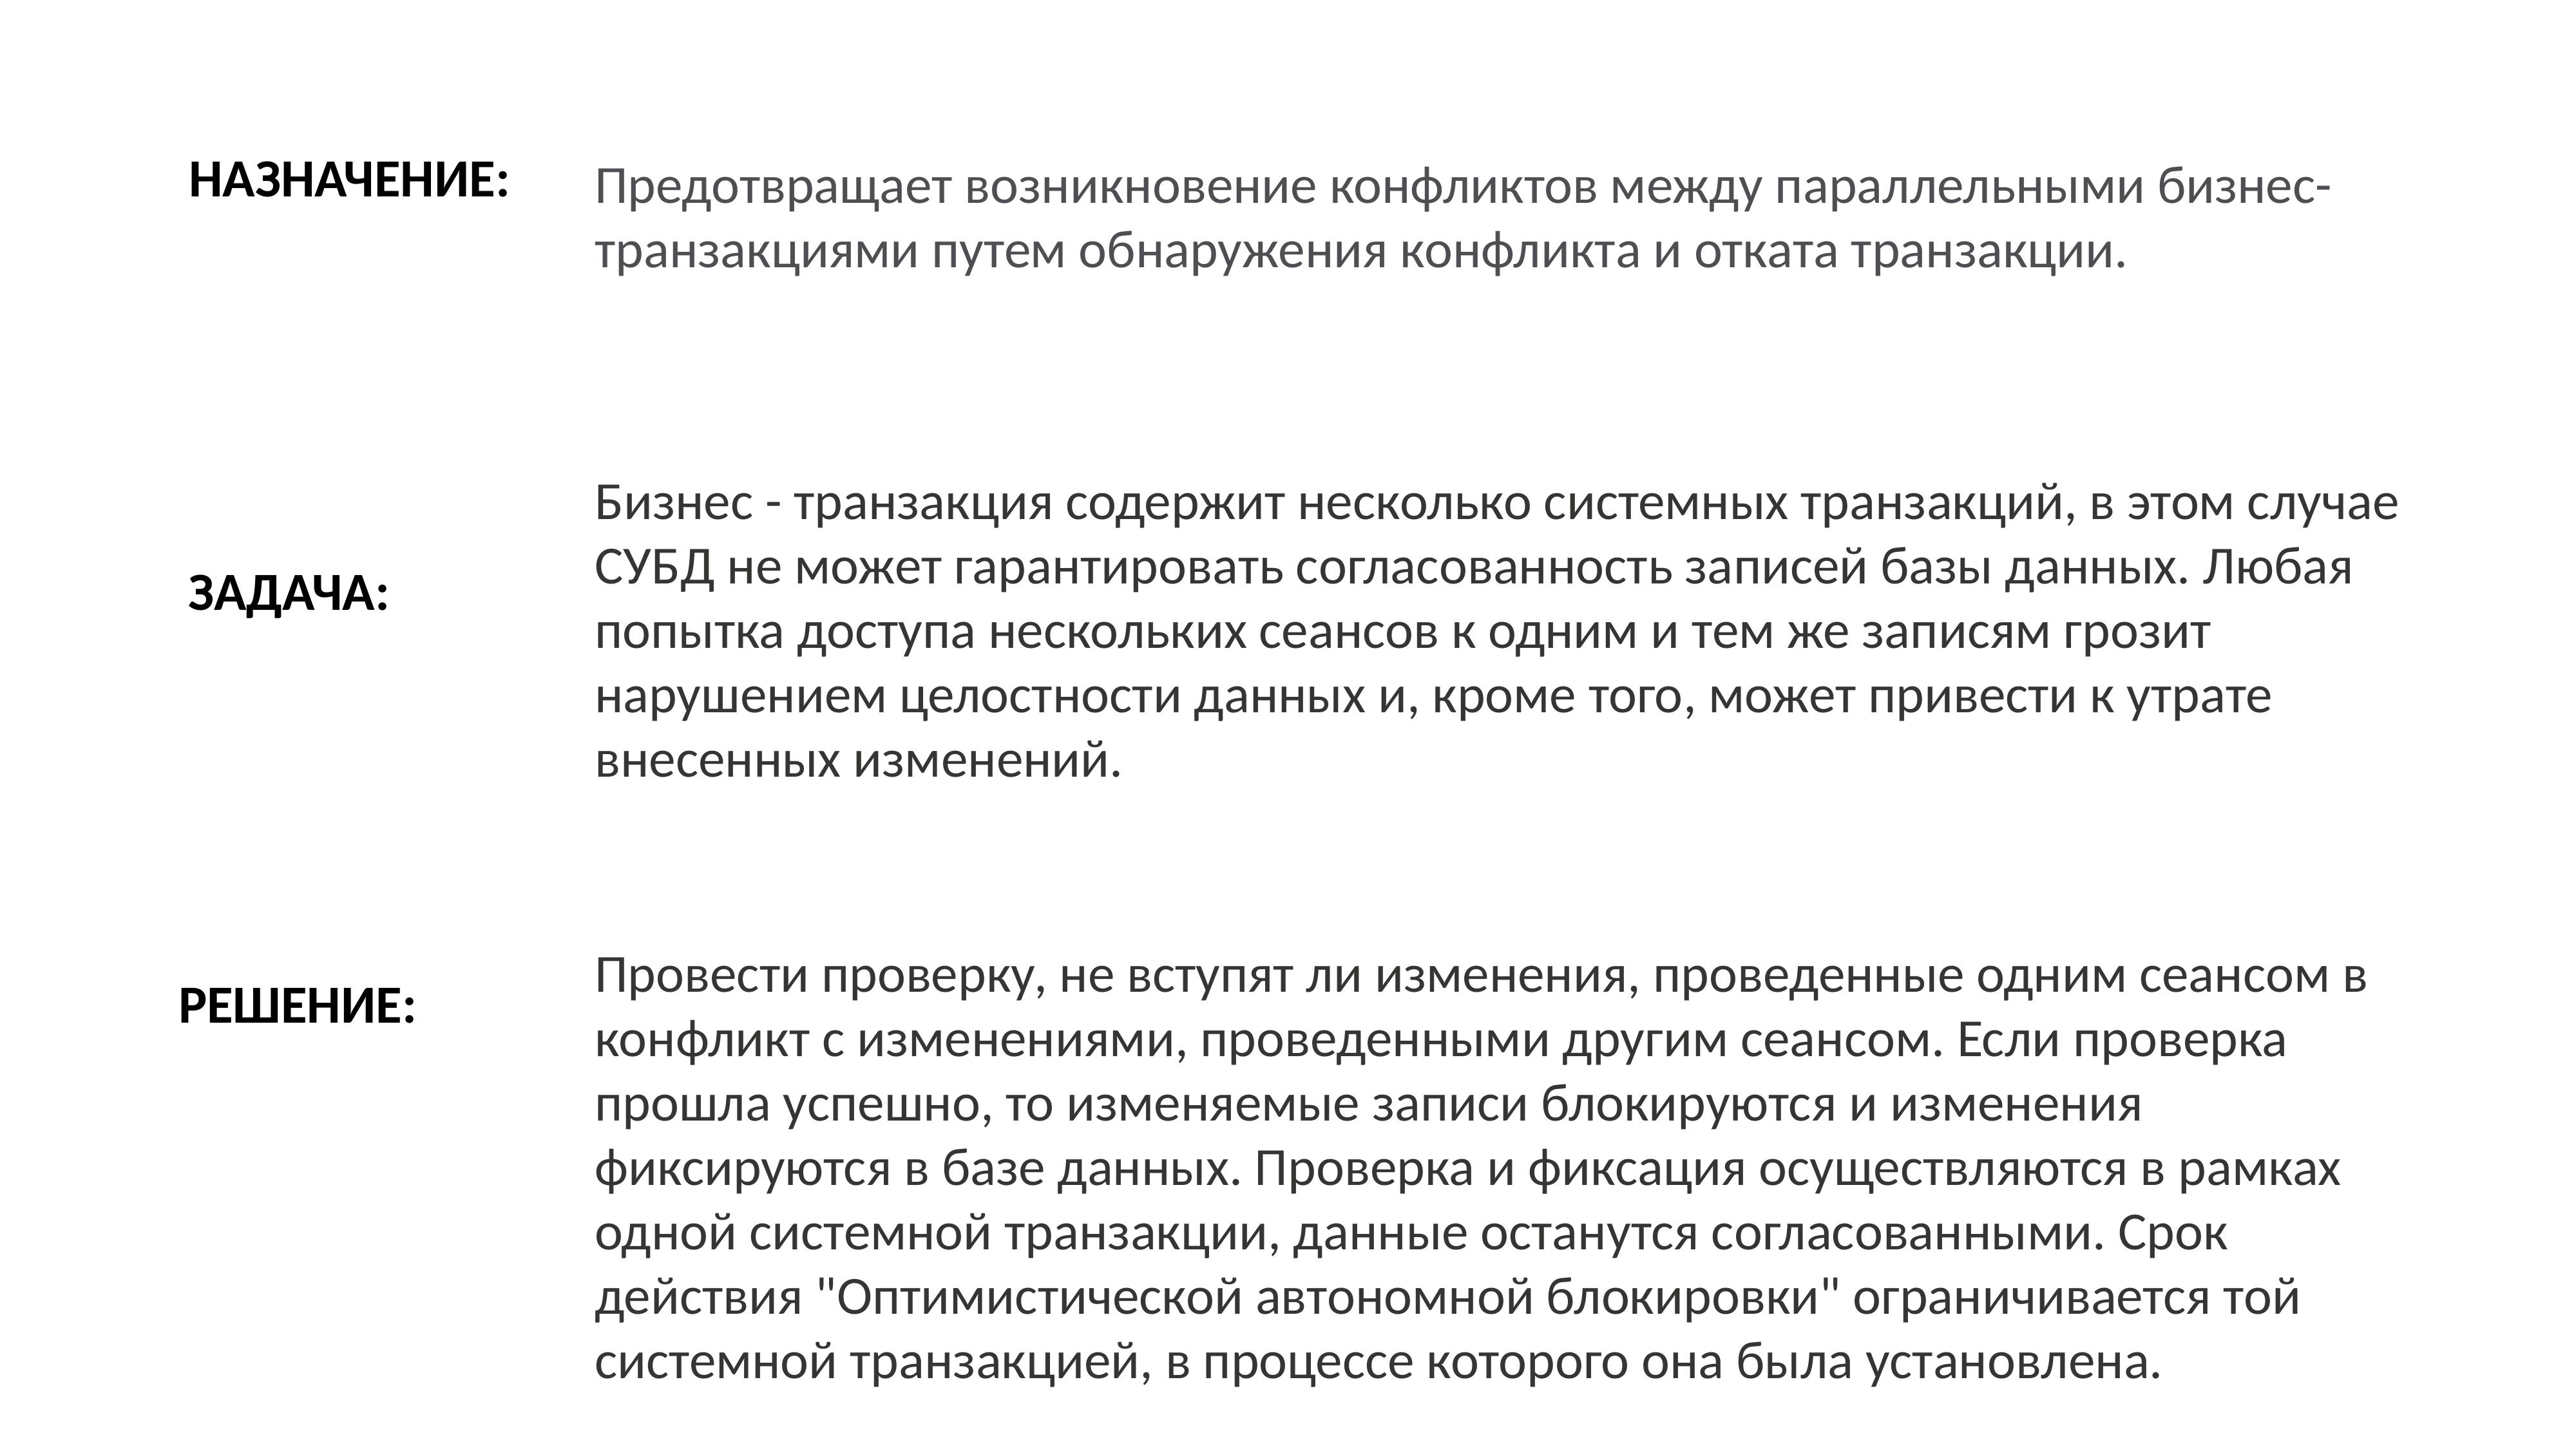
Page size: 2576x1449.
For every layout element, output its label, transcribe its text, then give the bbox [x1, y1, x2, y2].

text_box РЕШЕНИЕ: [169, 964, 427, 1039]
text_box НАЗНАЧЕНИЕ: [179, 138, 520, 213]
text_box Бизнес - транзакция содержит несколько системных транзакций, в этом случае СУБД не может гарантировать согласованность записей базы данных. Любая попытка доступа нескольких сеансов к одним и тем же записям грозит нарушением целостности данных и, кроме того, может привести к утрате внесенных изменений. [571, 453, 2446, 799]
text_box ЗАДАЧА: [178, 551, 400, 626]
text_box Провести проверку, не вступят ли изменения, проведенные одним сеансом в конфликт с изменениями, проведенными другим сеансом. Если проверка прошла успешно, то изменяемые записи блокируются и изменения фиксируются в базе данных. Проверка и фиксация осуществляются в рамках одной системной транзакции, данные останутся согласованными. Срок действия "Оптимистической автономной блокировки" ограничивается той системной транзакцией, в процессе которого она была установлена. [571, 927, 2446, 1401]
text_box Предотвращает возникновение конфликтов между параллельными бизнес-транзакциями путем обнаружения конфликта и отката транзакции. [571, 138, 2446, 365]
